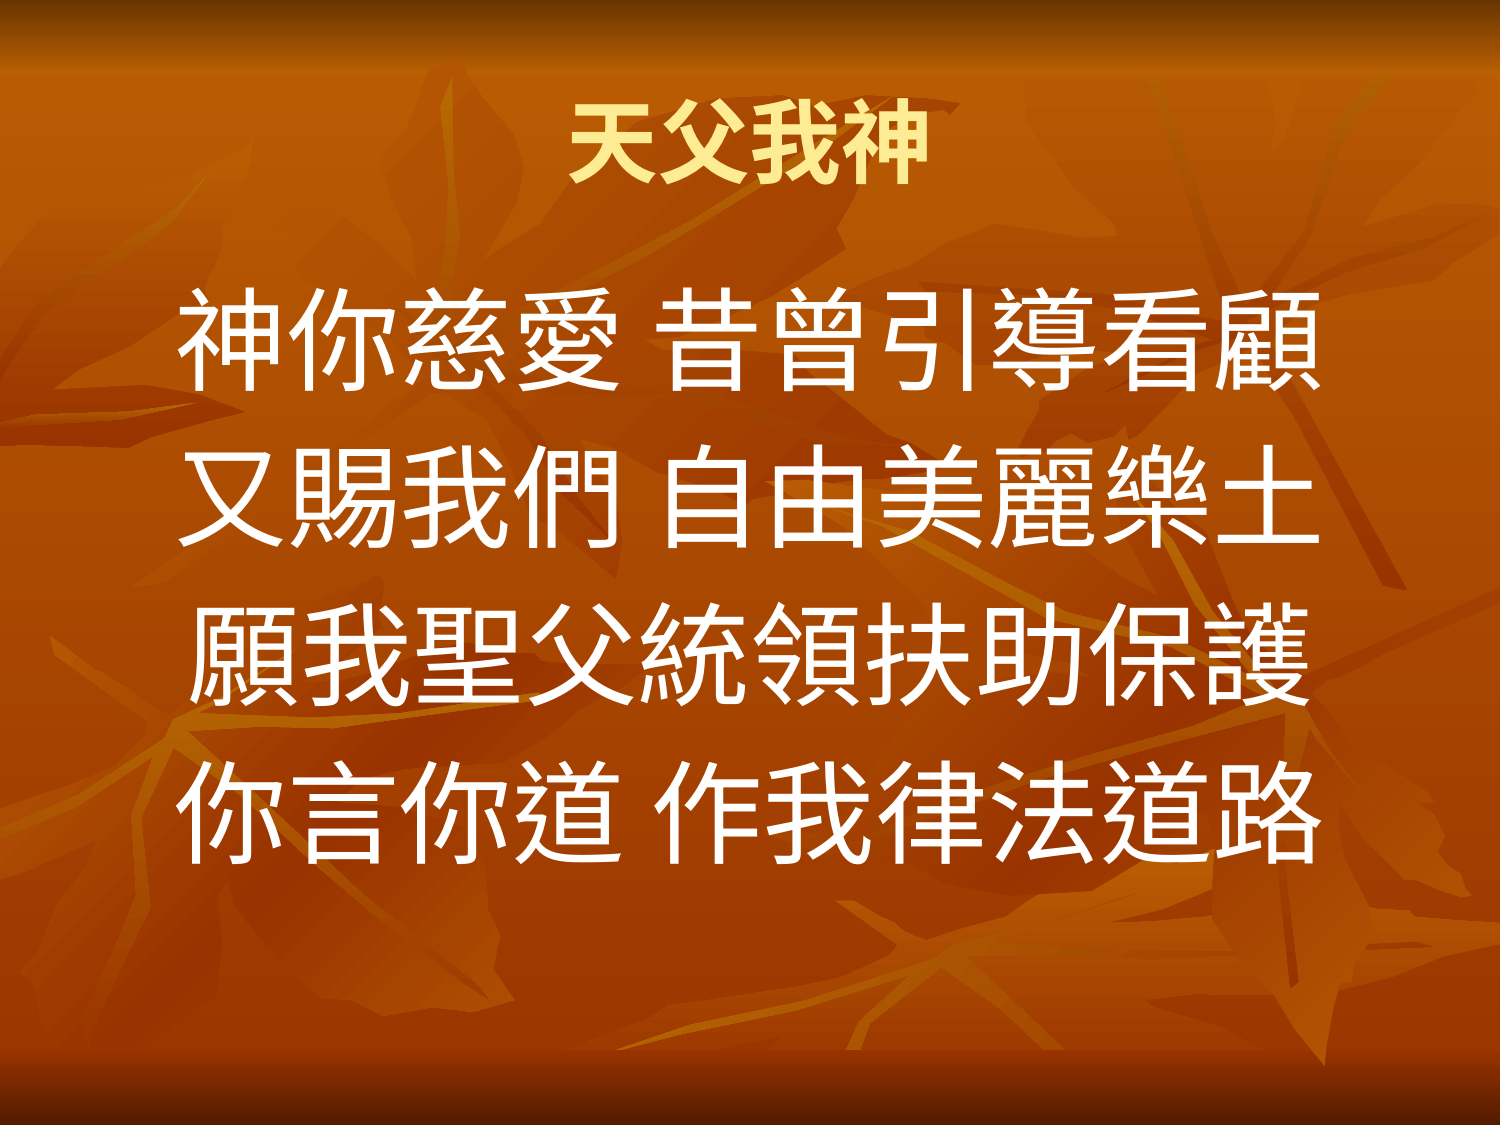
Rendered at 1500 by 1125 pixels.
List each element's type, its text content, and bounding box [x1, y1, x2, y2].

title 天父我神 [74, 45, 1426, 234]
list 神你慈愛 昔曾引導看顧 又賜我們 自由美麗樂土 願我聖父統領扶助保護 你言你道 作我律法道路 [74, 262, 1426, 1006]
